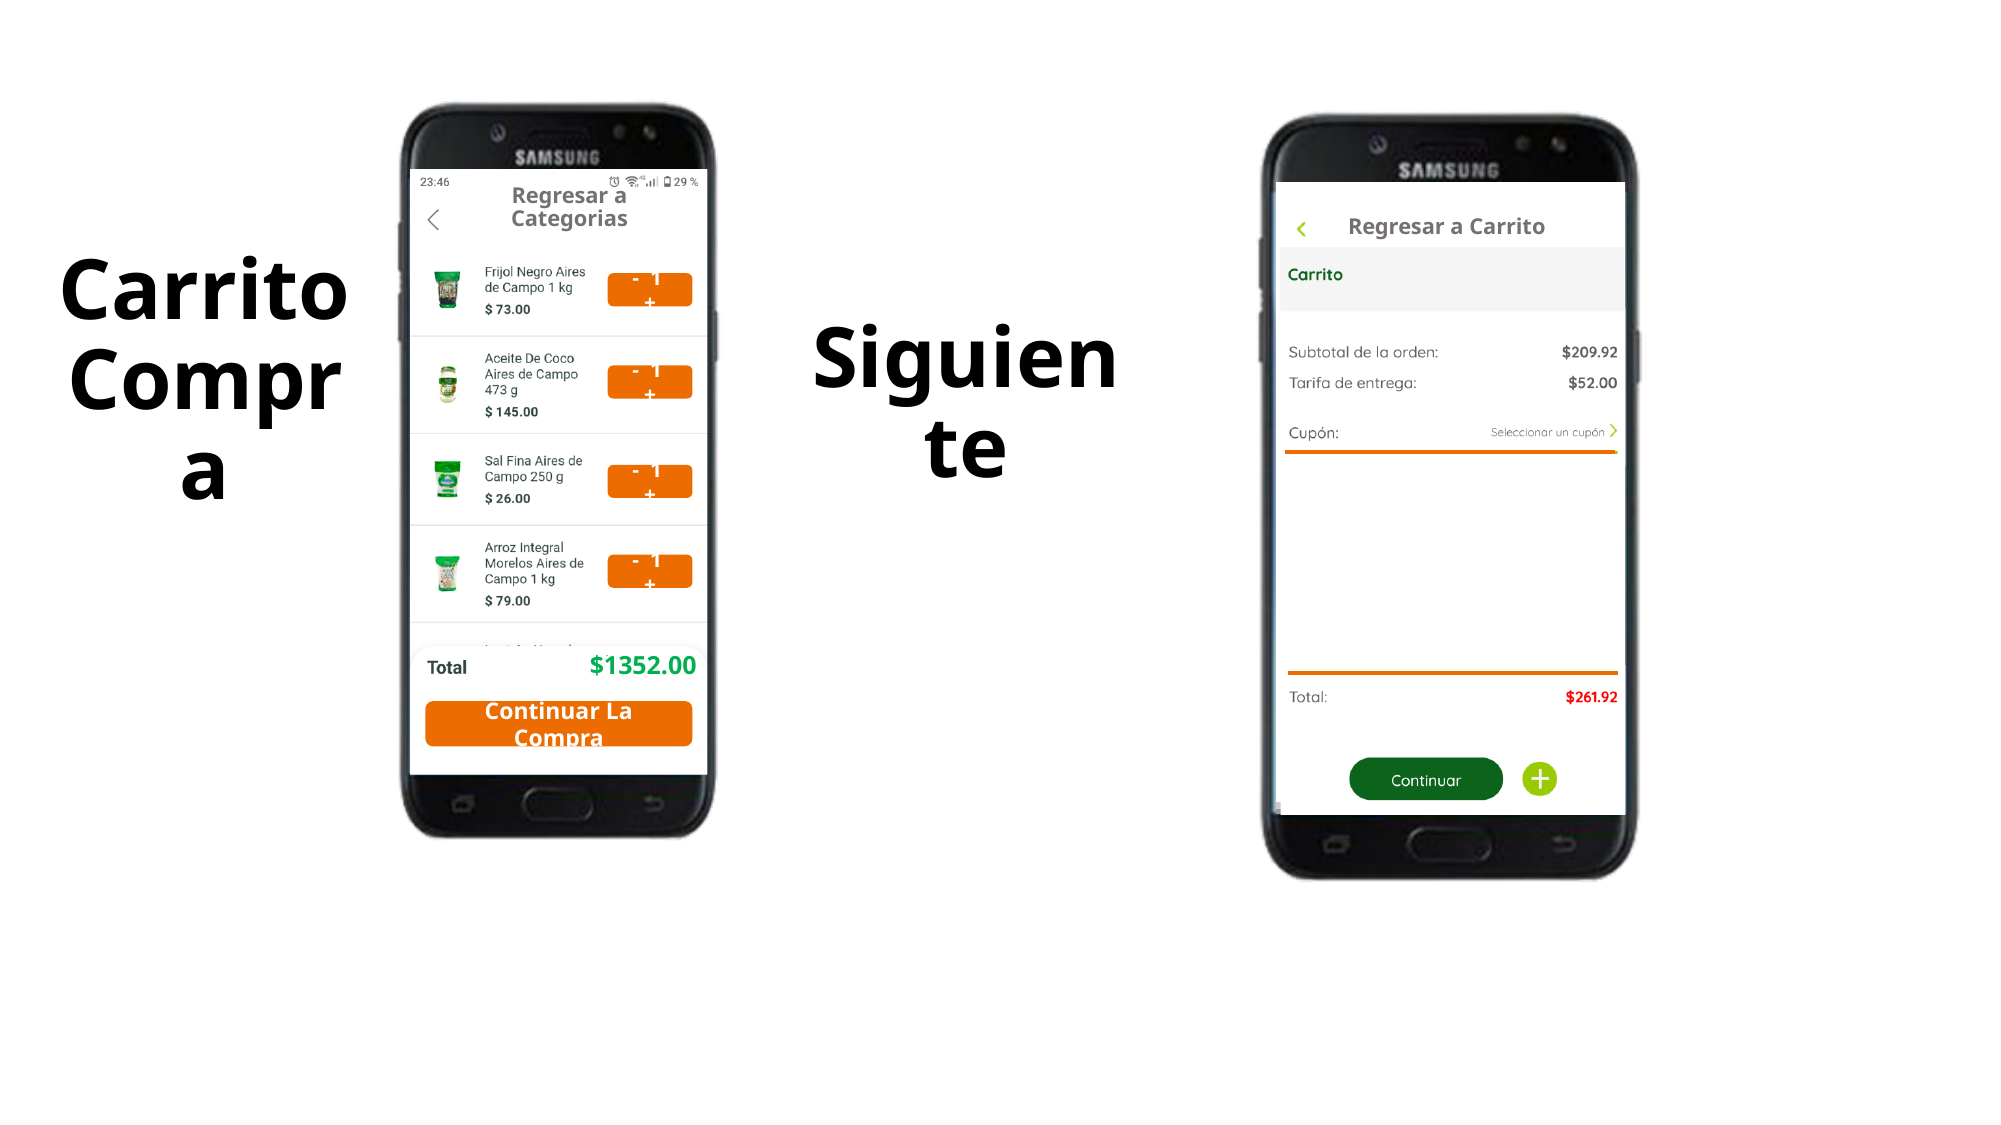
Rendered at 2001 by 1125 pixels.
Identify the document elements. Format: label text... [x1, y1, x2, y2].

text_box Siguiente [796, 382, 1137, 504]
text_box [1248, 101, 1646, 894]
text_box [389, 91, 723, 851]
picture [1279, 182, 1626, 466]
picture [1280, 665, 1626, 815]
text_box Carrito Compra [34, 403, 375, 526]
